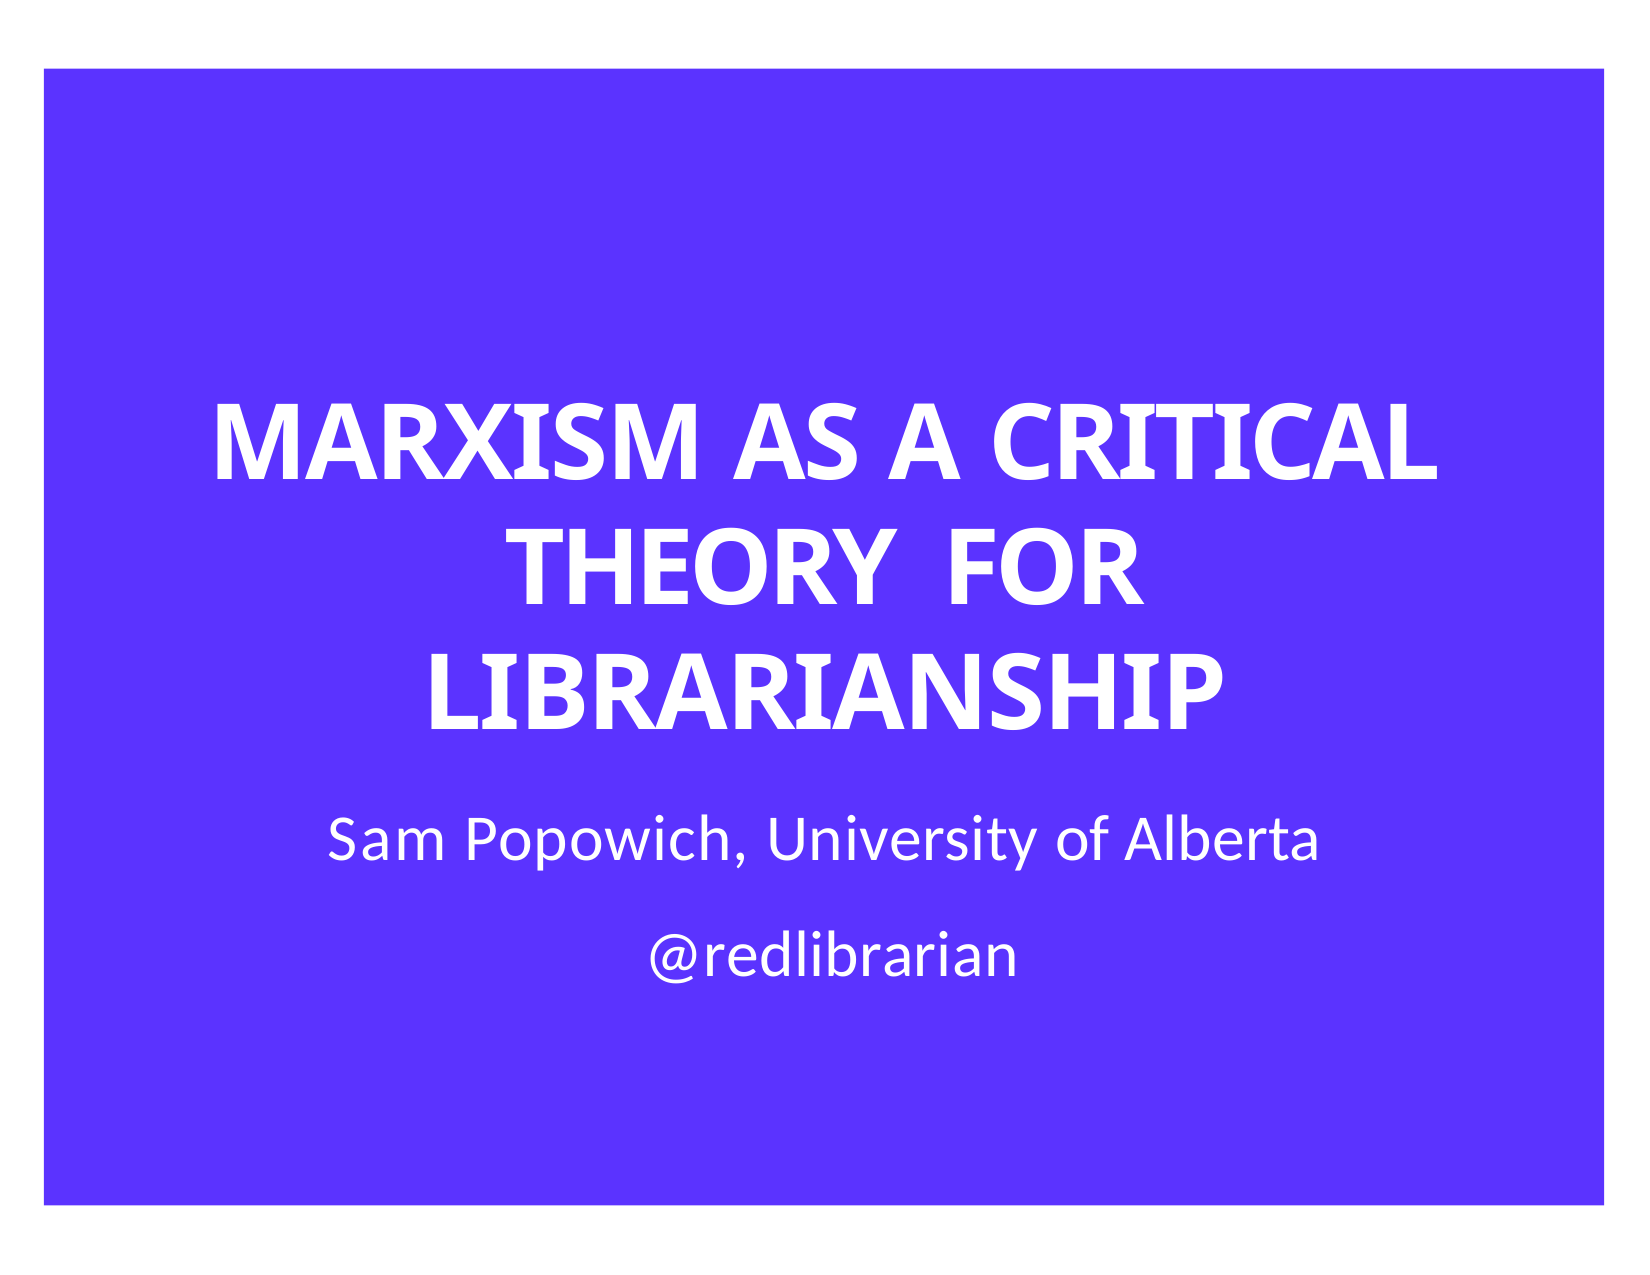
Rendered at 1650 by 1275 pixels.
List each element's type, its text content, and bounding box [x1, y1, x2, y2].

title MARXISM AS A CRITICAL THEORY FOR LIBRARIANSHIP Sam Popowich, University of Alberta @redlibrarian [91, 368, 1557, 990]
